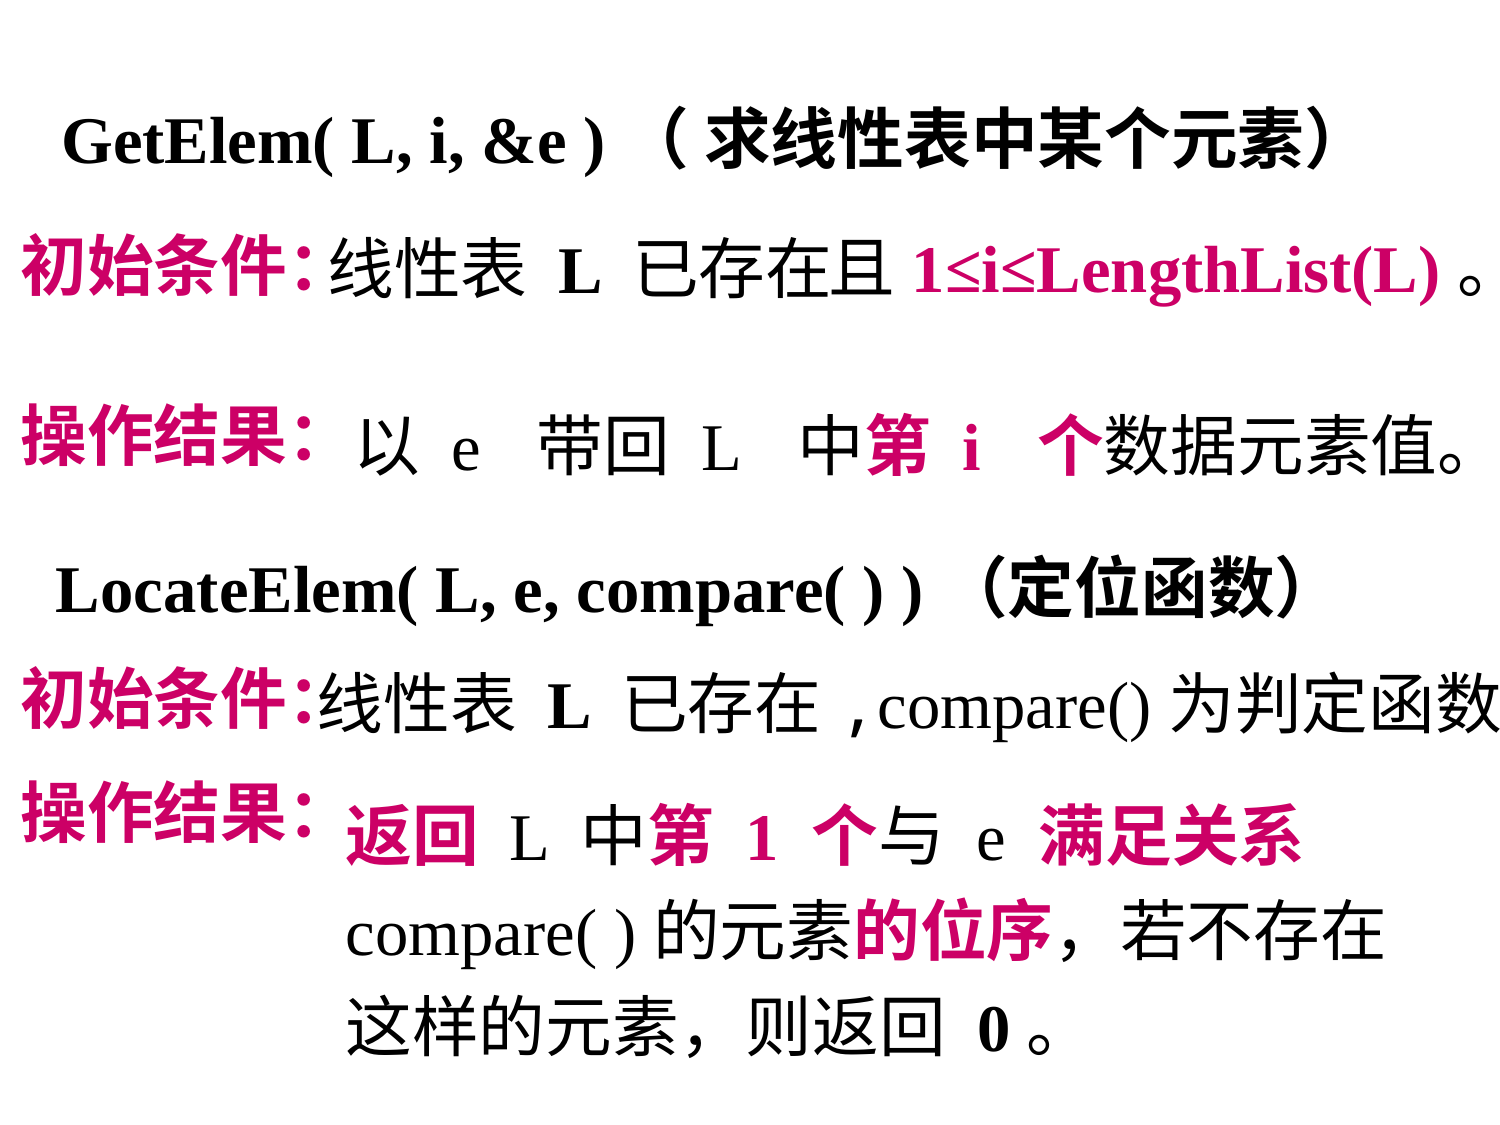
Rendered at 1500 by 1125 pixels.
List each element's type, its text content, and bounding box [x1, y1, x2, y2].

text_box 线性表 L 已存在,compare()为判定函数。 [301, 654, 1500, 750]
text_box 且1≤i≤LengthList(L)。 [814, 218, 1500, 314]
text_box GetElem( L, i, &e )（ 求线性表中某个元素） [29, 88, 1388, 184]
text_box 线性表 L 已存在 [312, 219, 894, 315]
text_box 初始条件： 操作结果： [5, 649, 423, 858]
text_box LocateElem( L, e, compare( ) )（定位函数） [41, 538, 1400, 633]
text_box 返回 L 中第 1 个与 e 满足关系 compare( )的元素的位序，若不存在这样的元素，则返回 0。 [330, 770, 1444, 1073]
text_box 以 e 带回 L 中第 i 个数据元素值。 [338, 380, 1477, 492]
text_box 初始条件： 操作结果： [5, 216, 423, 481]
